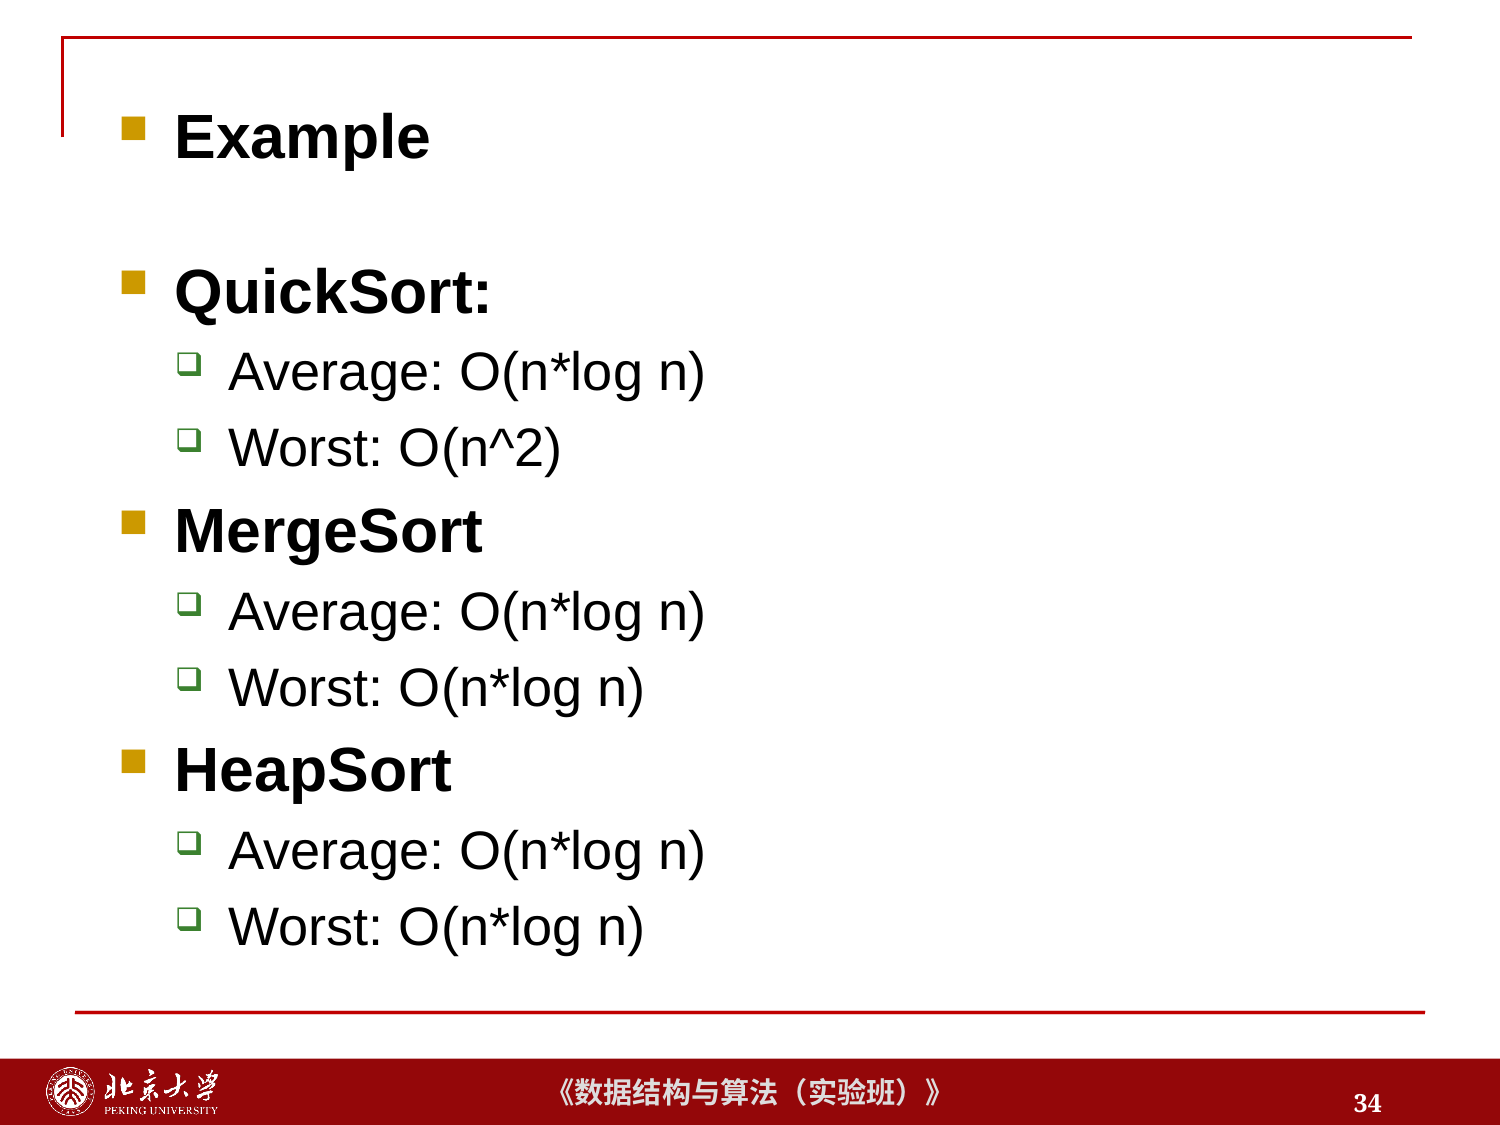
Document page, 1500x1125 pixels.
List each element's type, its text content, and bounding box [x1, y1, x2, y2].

list QuickSort: Average: O(n*log n) Worst: O(n^2) MergeSort Average: O(n*log n) Worst: O(n*log n) HeapSort Average: O(n*log n) Worst: O(n*log n) [103, 243, 1398, 1017]
picture [46, 1067, 218, 1116]
title Example [103, 59, 1398, 208]
slide_number 34 [1059, 1074, 1397, 1125]
